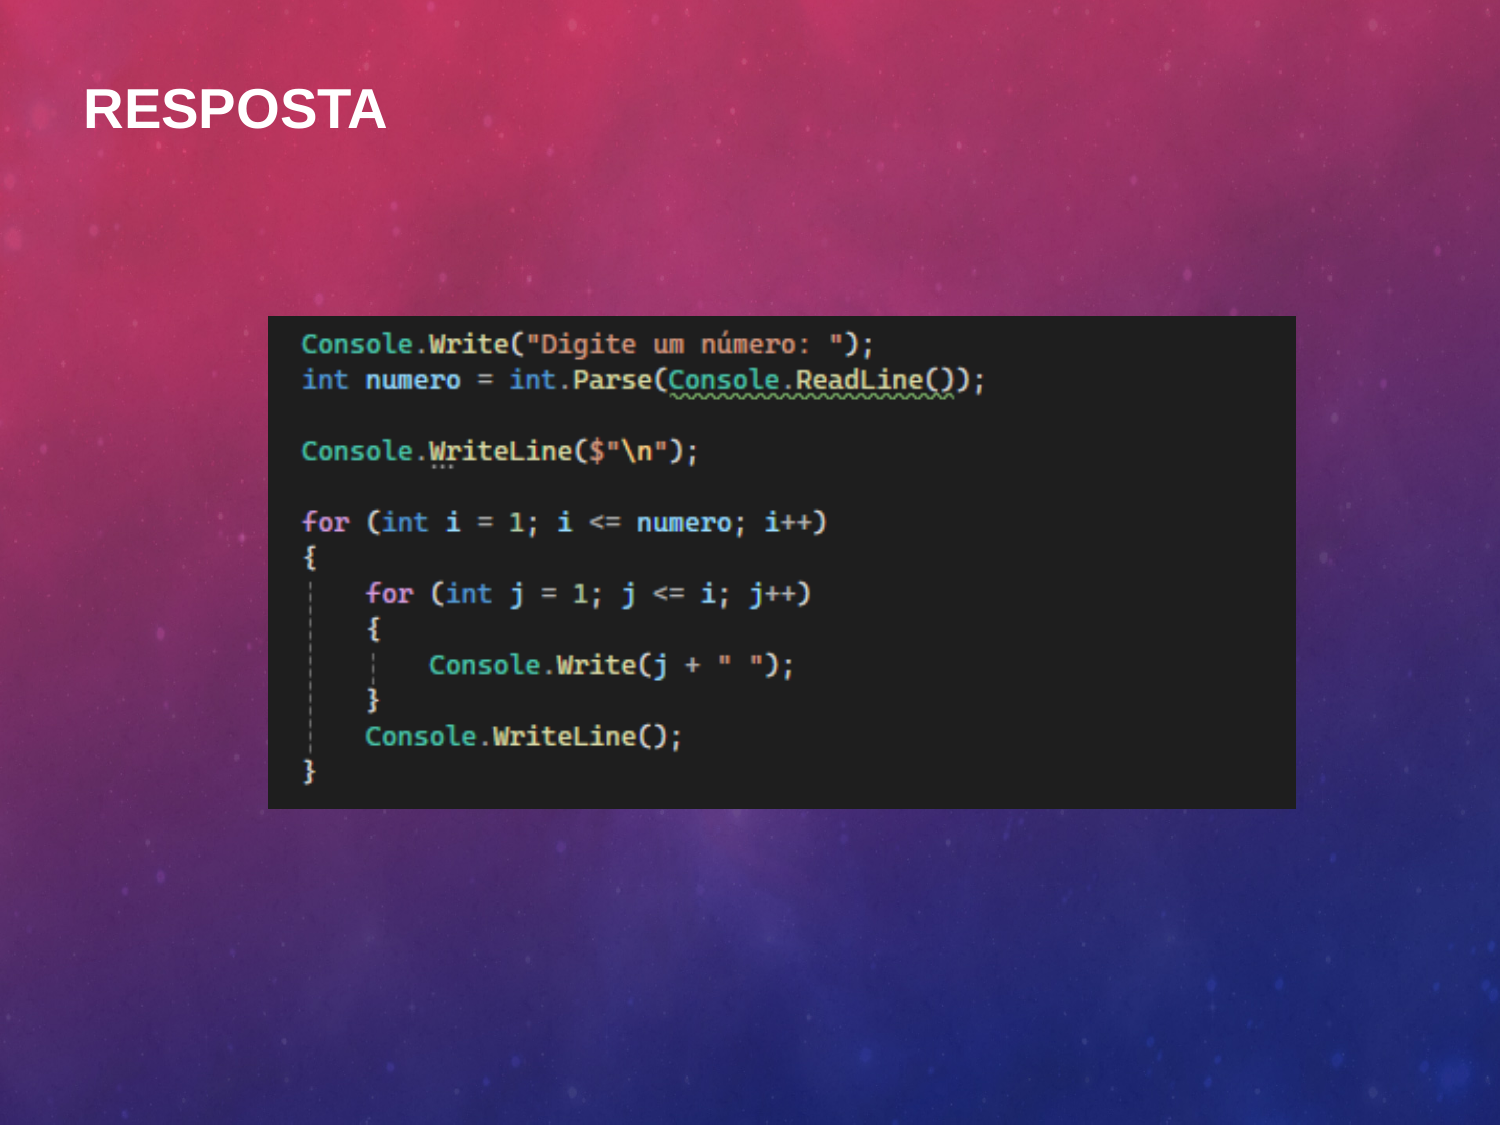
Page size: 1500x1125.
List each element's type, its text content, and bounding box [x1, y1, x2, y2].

title resposta [68, 17, 1455, 196]
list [267, 316, 1296, 809]
picture [0, 0, 1500, 1125]
